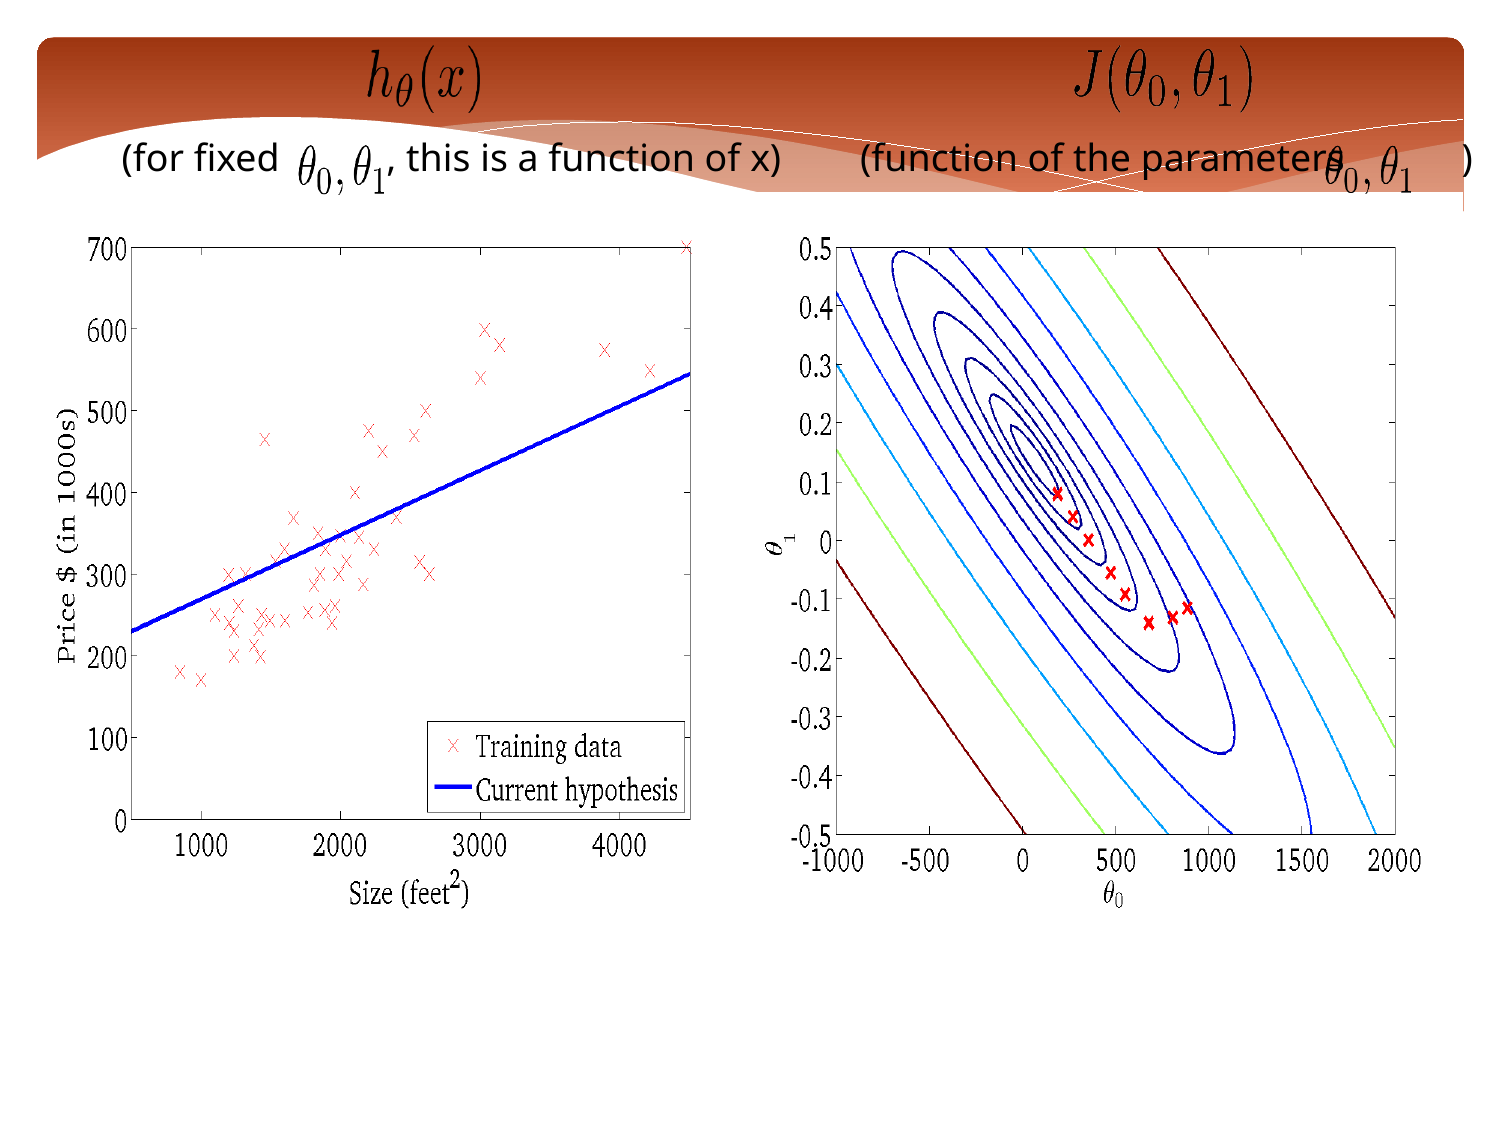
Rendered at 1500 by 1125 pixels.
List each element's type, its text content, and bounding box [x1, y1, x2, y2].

picture [1074, 45, 1252, 114]
text_box (function of the parameters ) [845, 126, 1489, 187]
text_box (for fixed , this is a function of x) [106, 126, 797, 187]
picture [37, 145, 1463, 913]
picture [367, 45, 480, 114]
